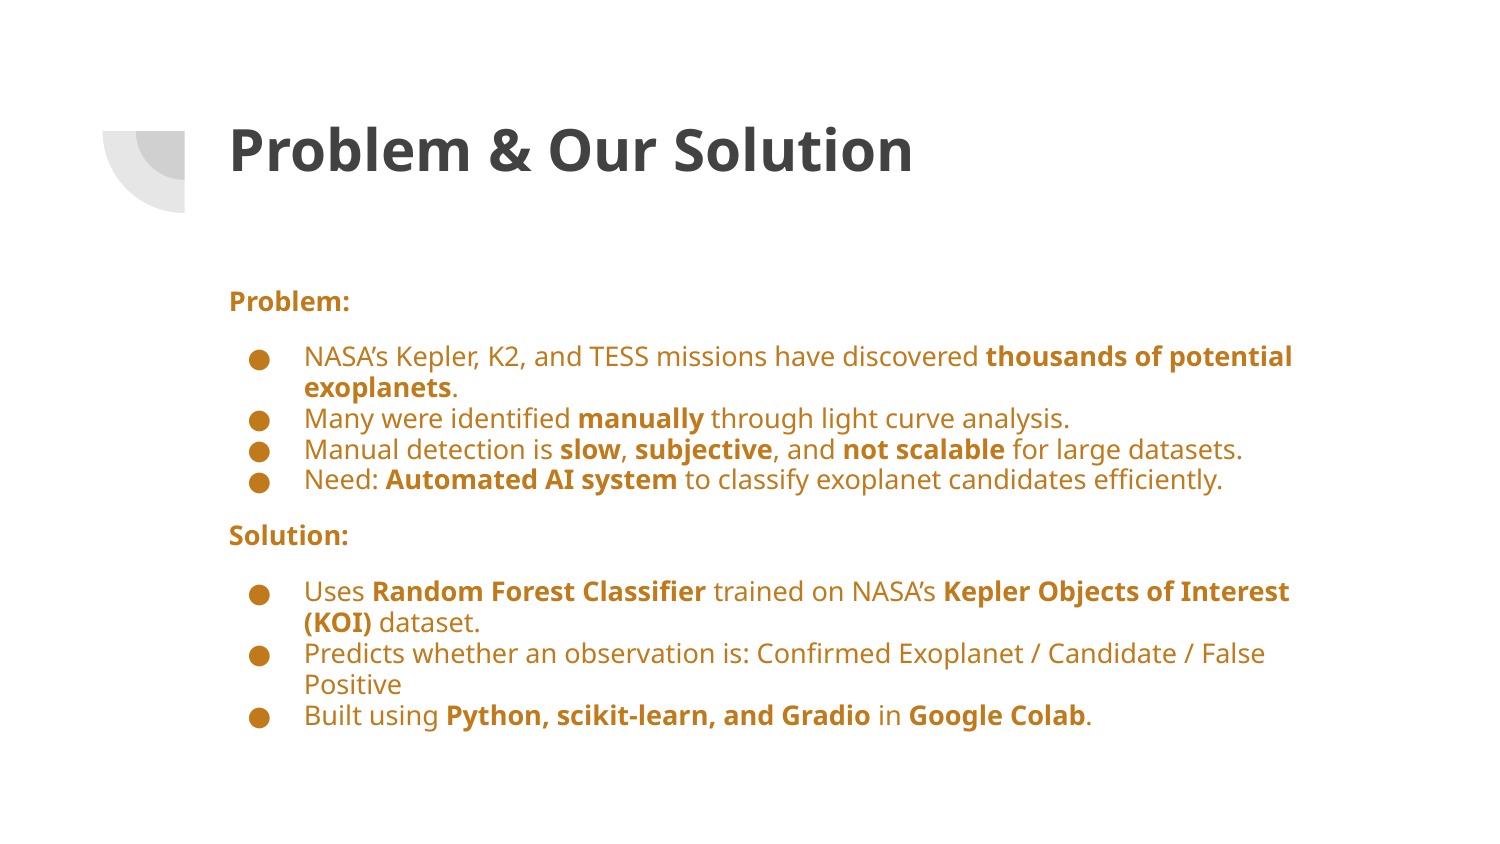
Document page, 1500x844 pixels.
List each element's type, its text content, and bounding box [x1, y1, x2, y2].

list Problem: NASA’s Kepler, K2, and TESS missions have discovered thousands of potential exoplanets. Many were identified manually through light curve analysis. Manual detection is slow, subjective, and not scalable for large datasets. Need: Automated AI system to classify exoplanet candidates efficiently. Solution: Uses Random Forest Classifier trained on NASA’s Kepler Objects of Interest (KOI) dataset. Predicts whether an observation is: Confirmed Exoplanet / Candidate / False Positive Built using Python, scikit-learn, and Gradio in Google Colab. [213, 271, 1368, 689]
title Problem & Our Solution [213, 98, 1368, 263]
